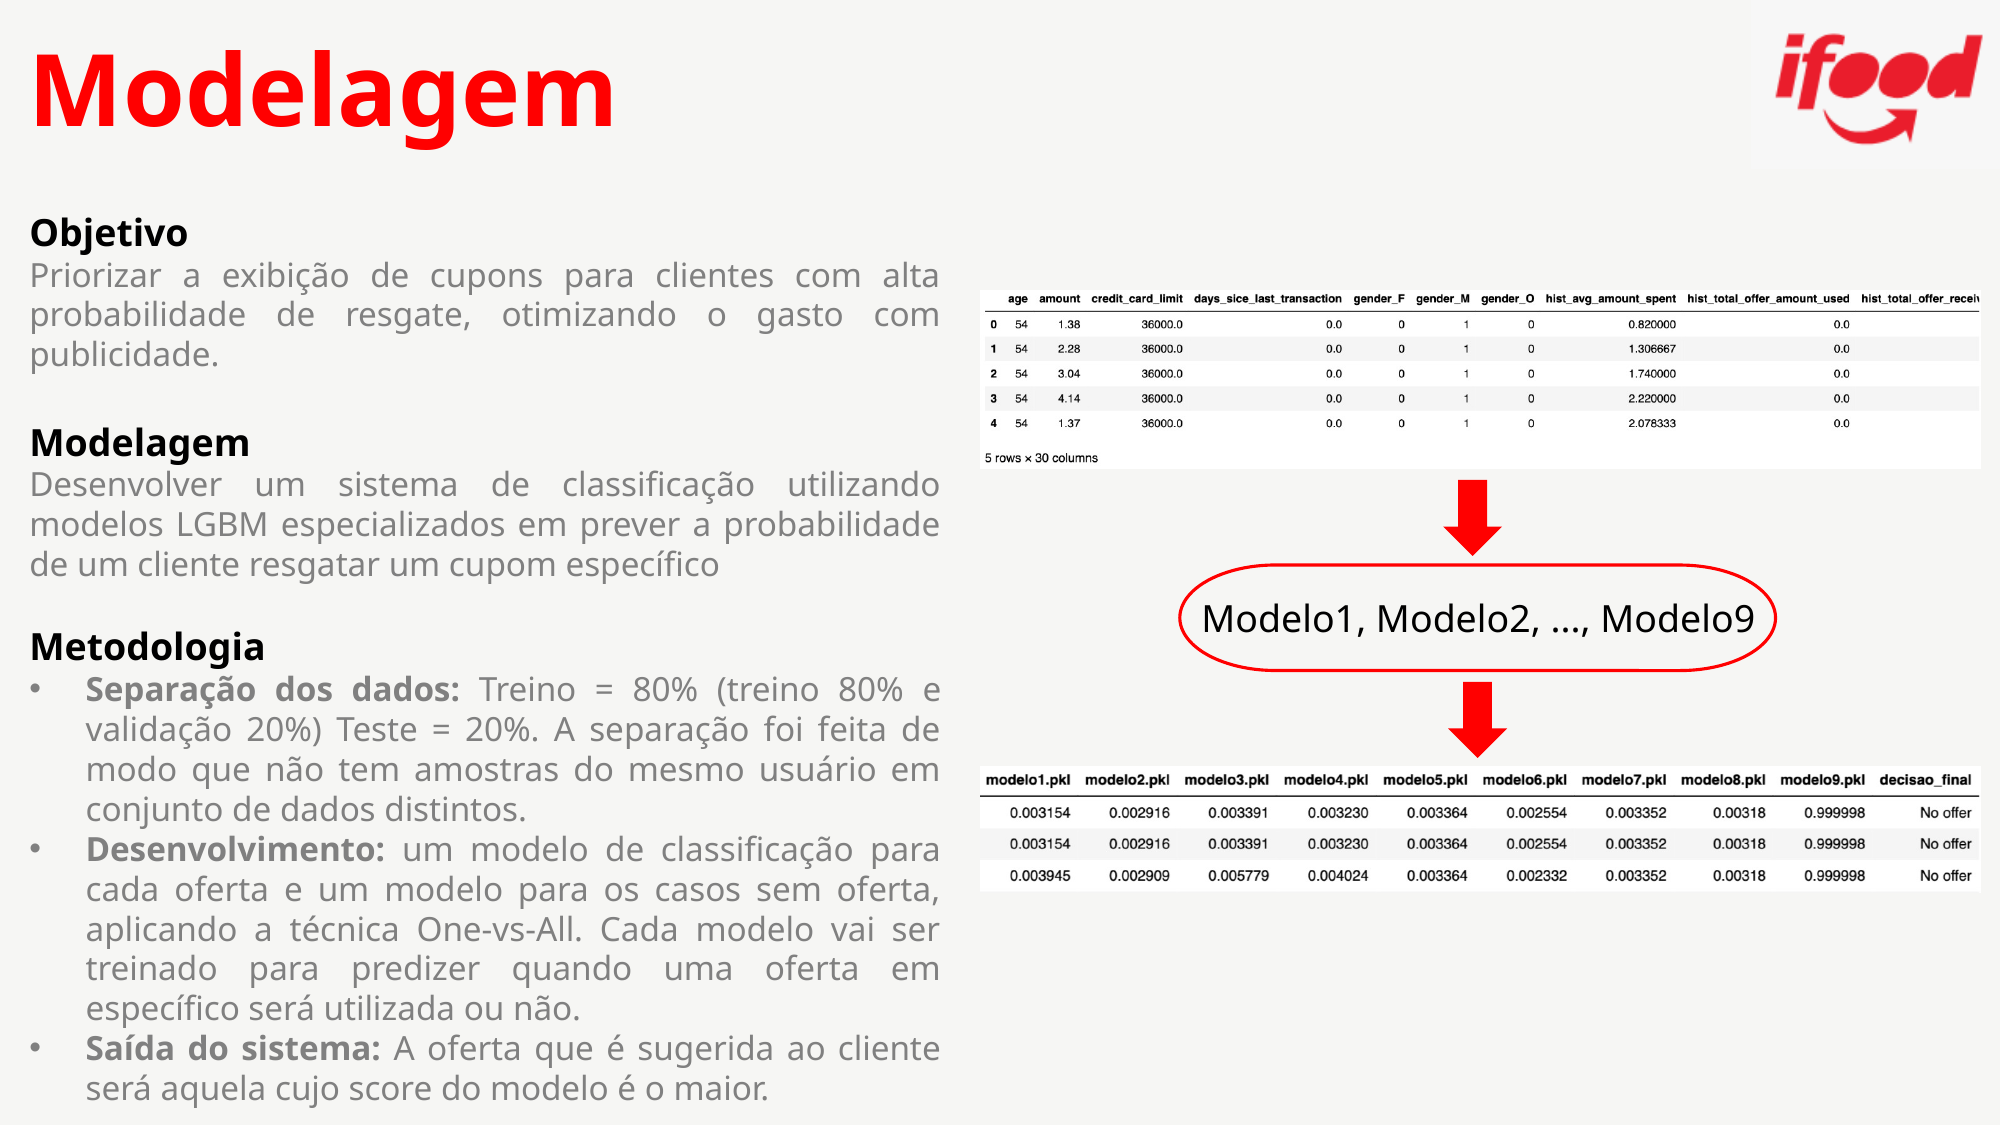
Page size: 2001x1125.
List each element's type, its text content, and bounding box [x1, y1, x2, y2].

text_box Objetivo Priorizar a exibição de cupons para clientes com alta probabilidade de resgate, otimizando o gasto com publicidade. Modelagem Desenvolver um sistema de classificação utilizando modelos LGBM especializados em prever a probabilidade de um cliente resgatar um cupom específico Metodologia Separação dos dados: Treino = 80% (treino 80% e validação 20%) Teste = 20%. A separação foi feita de modo que não tem amostras do mesmo usuário em conjunto de dados distintos. Desenvolvimento: um modelo de classificação para cada oferta e um modelo para os casos sem oferta, aplicando a técnica One-vs-All. Cada modelo vai ser treinado para predizer quando uma oferta em específico será utilizada ou não. Saída do sistema: A oferta que é sugerida ao cliente será aquela cujo score do modelo é o maior. [14, 201, 957, 1115]
picture [980, 766, 1982, 894]
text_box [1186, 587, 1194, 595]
text_box [1448, 681, 1508, 758]
picture [980, 290, 1982, 470]
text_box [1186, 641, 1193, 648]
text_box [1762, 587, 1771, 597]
picture [1751, 0, 2000, 170]
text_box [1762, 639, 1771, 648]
subtitle Modelagem [13, 32, 1514, 305]
text_box [1178, 563, 1778, 673]
text_box [1443, 479, 1503, 556]
